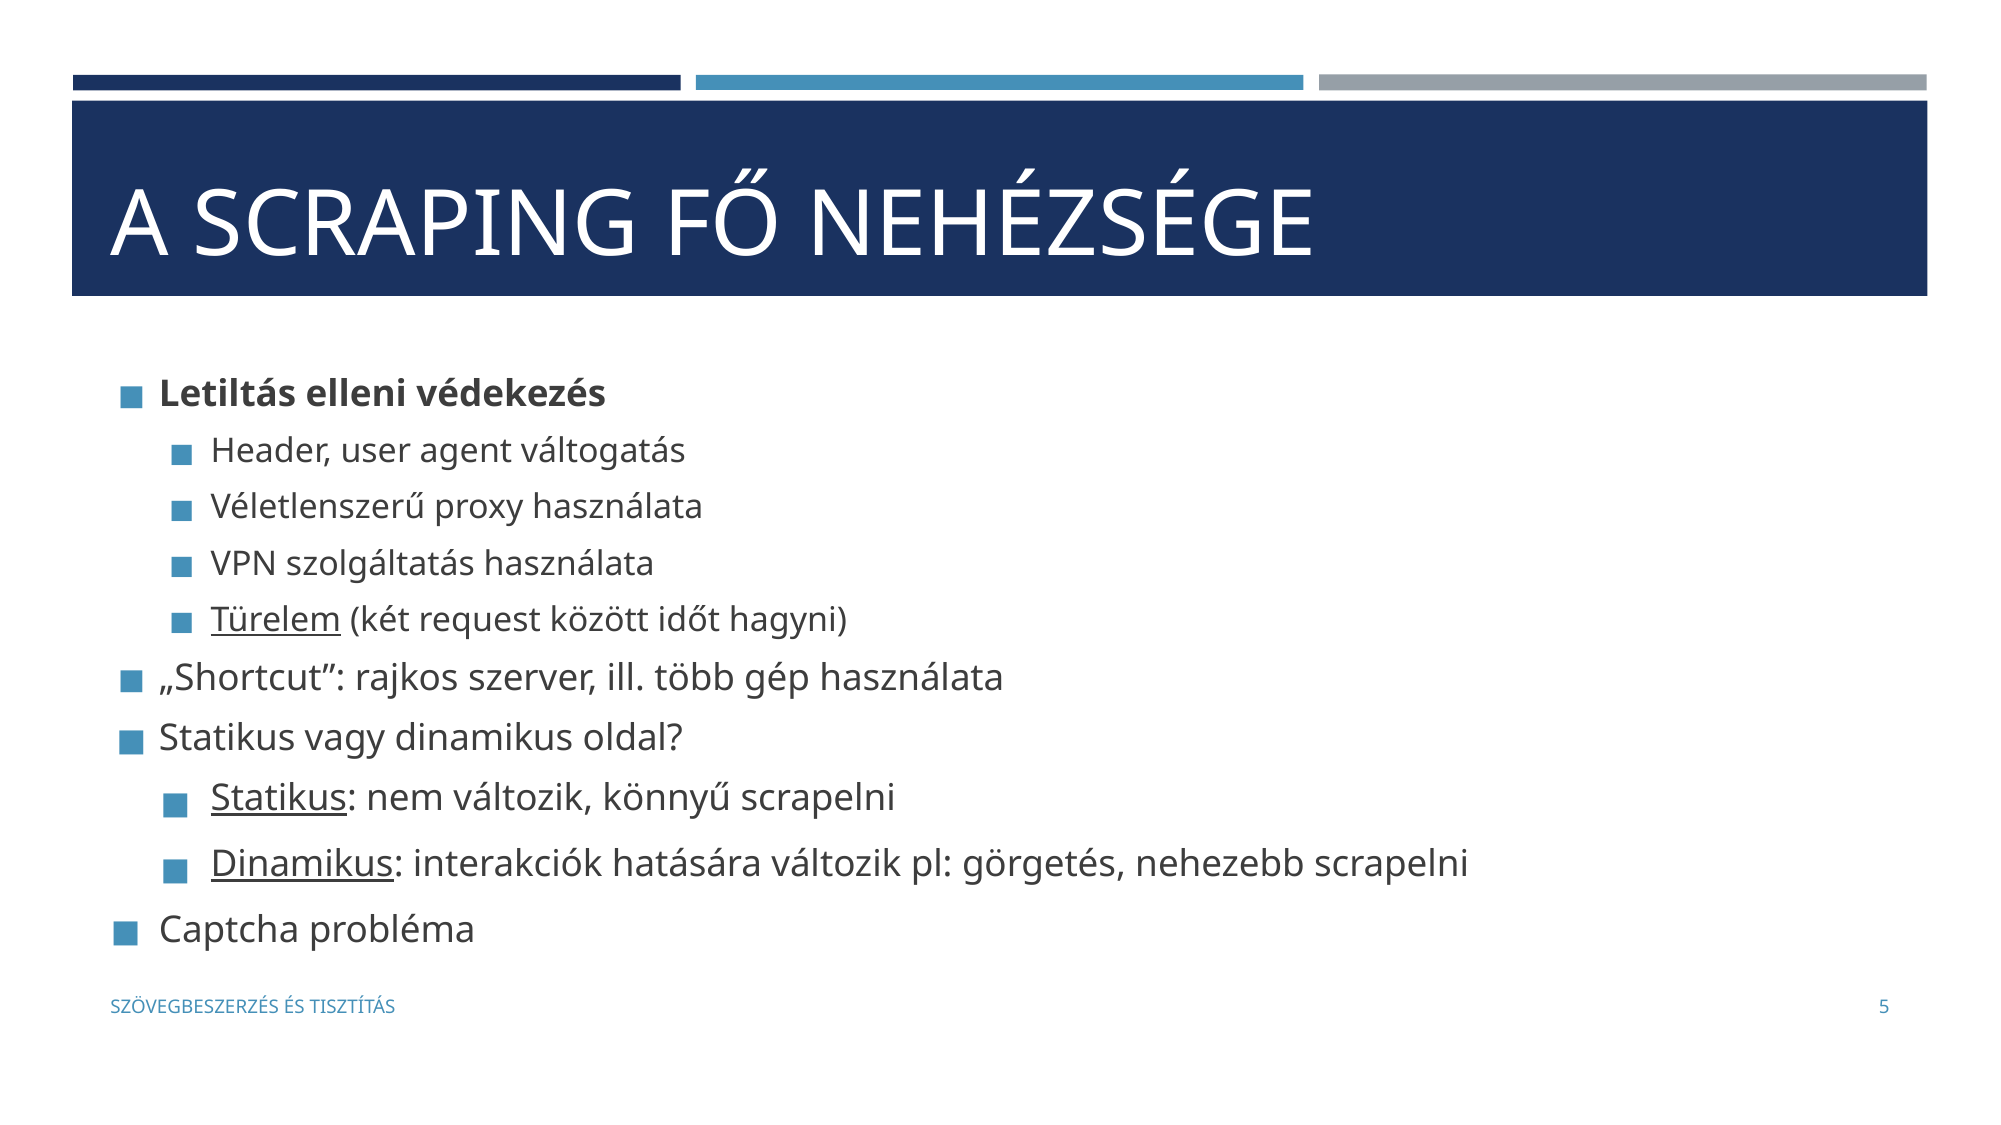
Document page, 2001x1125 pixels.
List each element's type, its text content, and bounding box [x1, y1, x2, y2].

list Letiltás elleni védekezés Header, user agent váltogatás Véletlenszerű proxy használata VPN szolgáltatás használata Türelem (két request között időt hagyni) „Shortcut”: rajkos szerver, ill. több gép használata Statikus vagy dinamikus oldal? Statikus: nem változik, könnyű scrapelni Dinamikus: interakciók hatására változik pl: görgetés, nehezebb scrapelni Captcha probléma [95, 357, 1905, 962]
slide_number ‹#› [1732, 977, 1905, 1037]
footer SZÖVEGBESZERZÉS ÉS TISZTÍTÁS [95, 976, 1230, 1037]
title A SCRAPING FŐ NEHÉZSÉGE [95, 115, 1905, 282]
